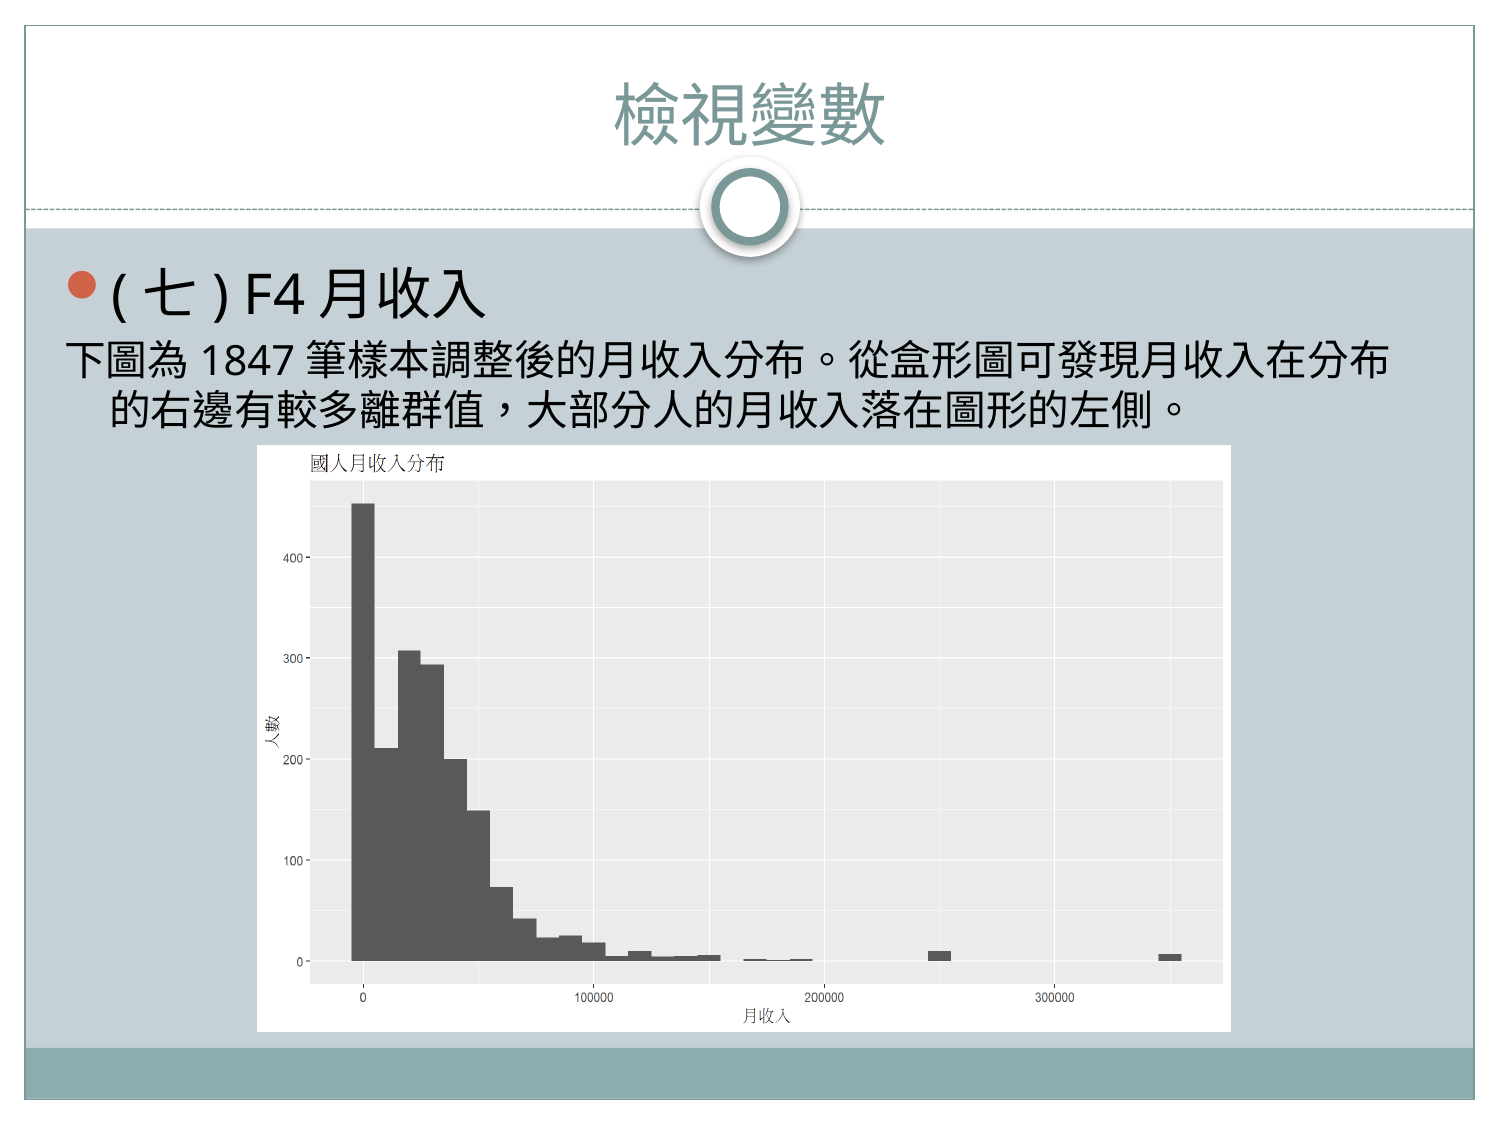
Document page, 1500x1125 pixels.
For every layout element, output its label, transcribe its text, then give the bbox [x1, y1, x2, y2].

list (七) F4月收入 下圖為1847筆樣本調整後的月收入分布。從盒形圖可發現月收入在分布的右邊有較多離群值，大部分人的月收入落在圖形的左側。 [49, 250, 1445, 1001]
picture [257, 445, 1231, 1032]
title 檢視變數 [49, 37, 1450, 162]
